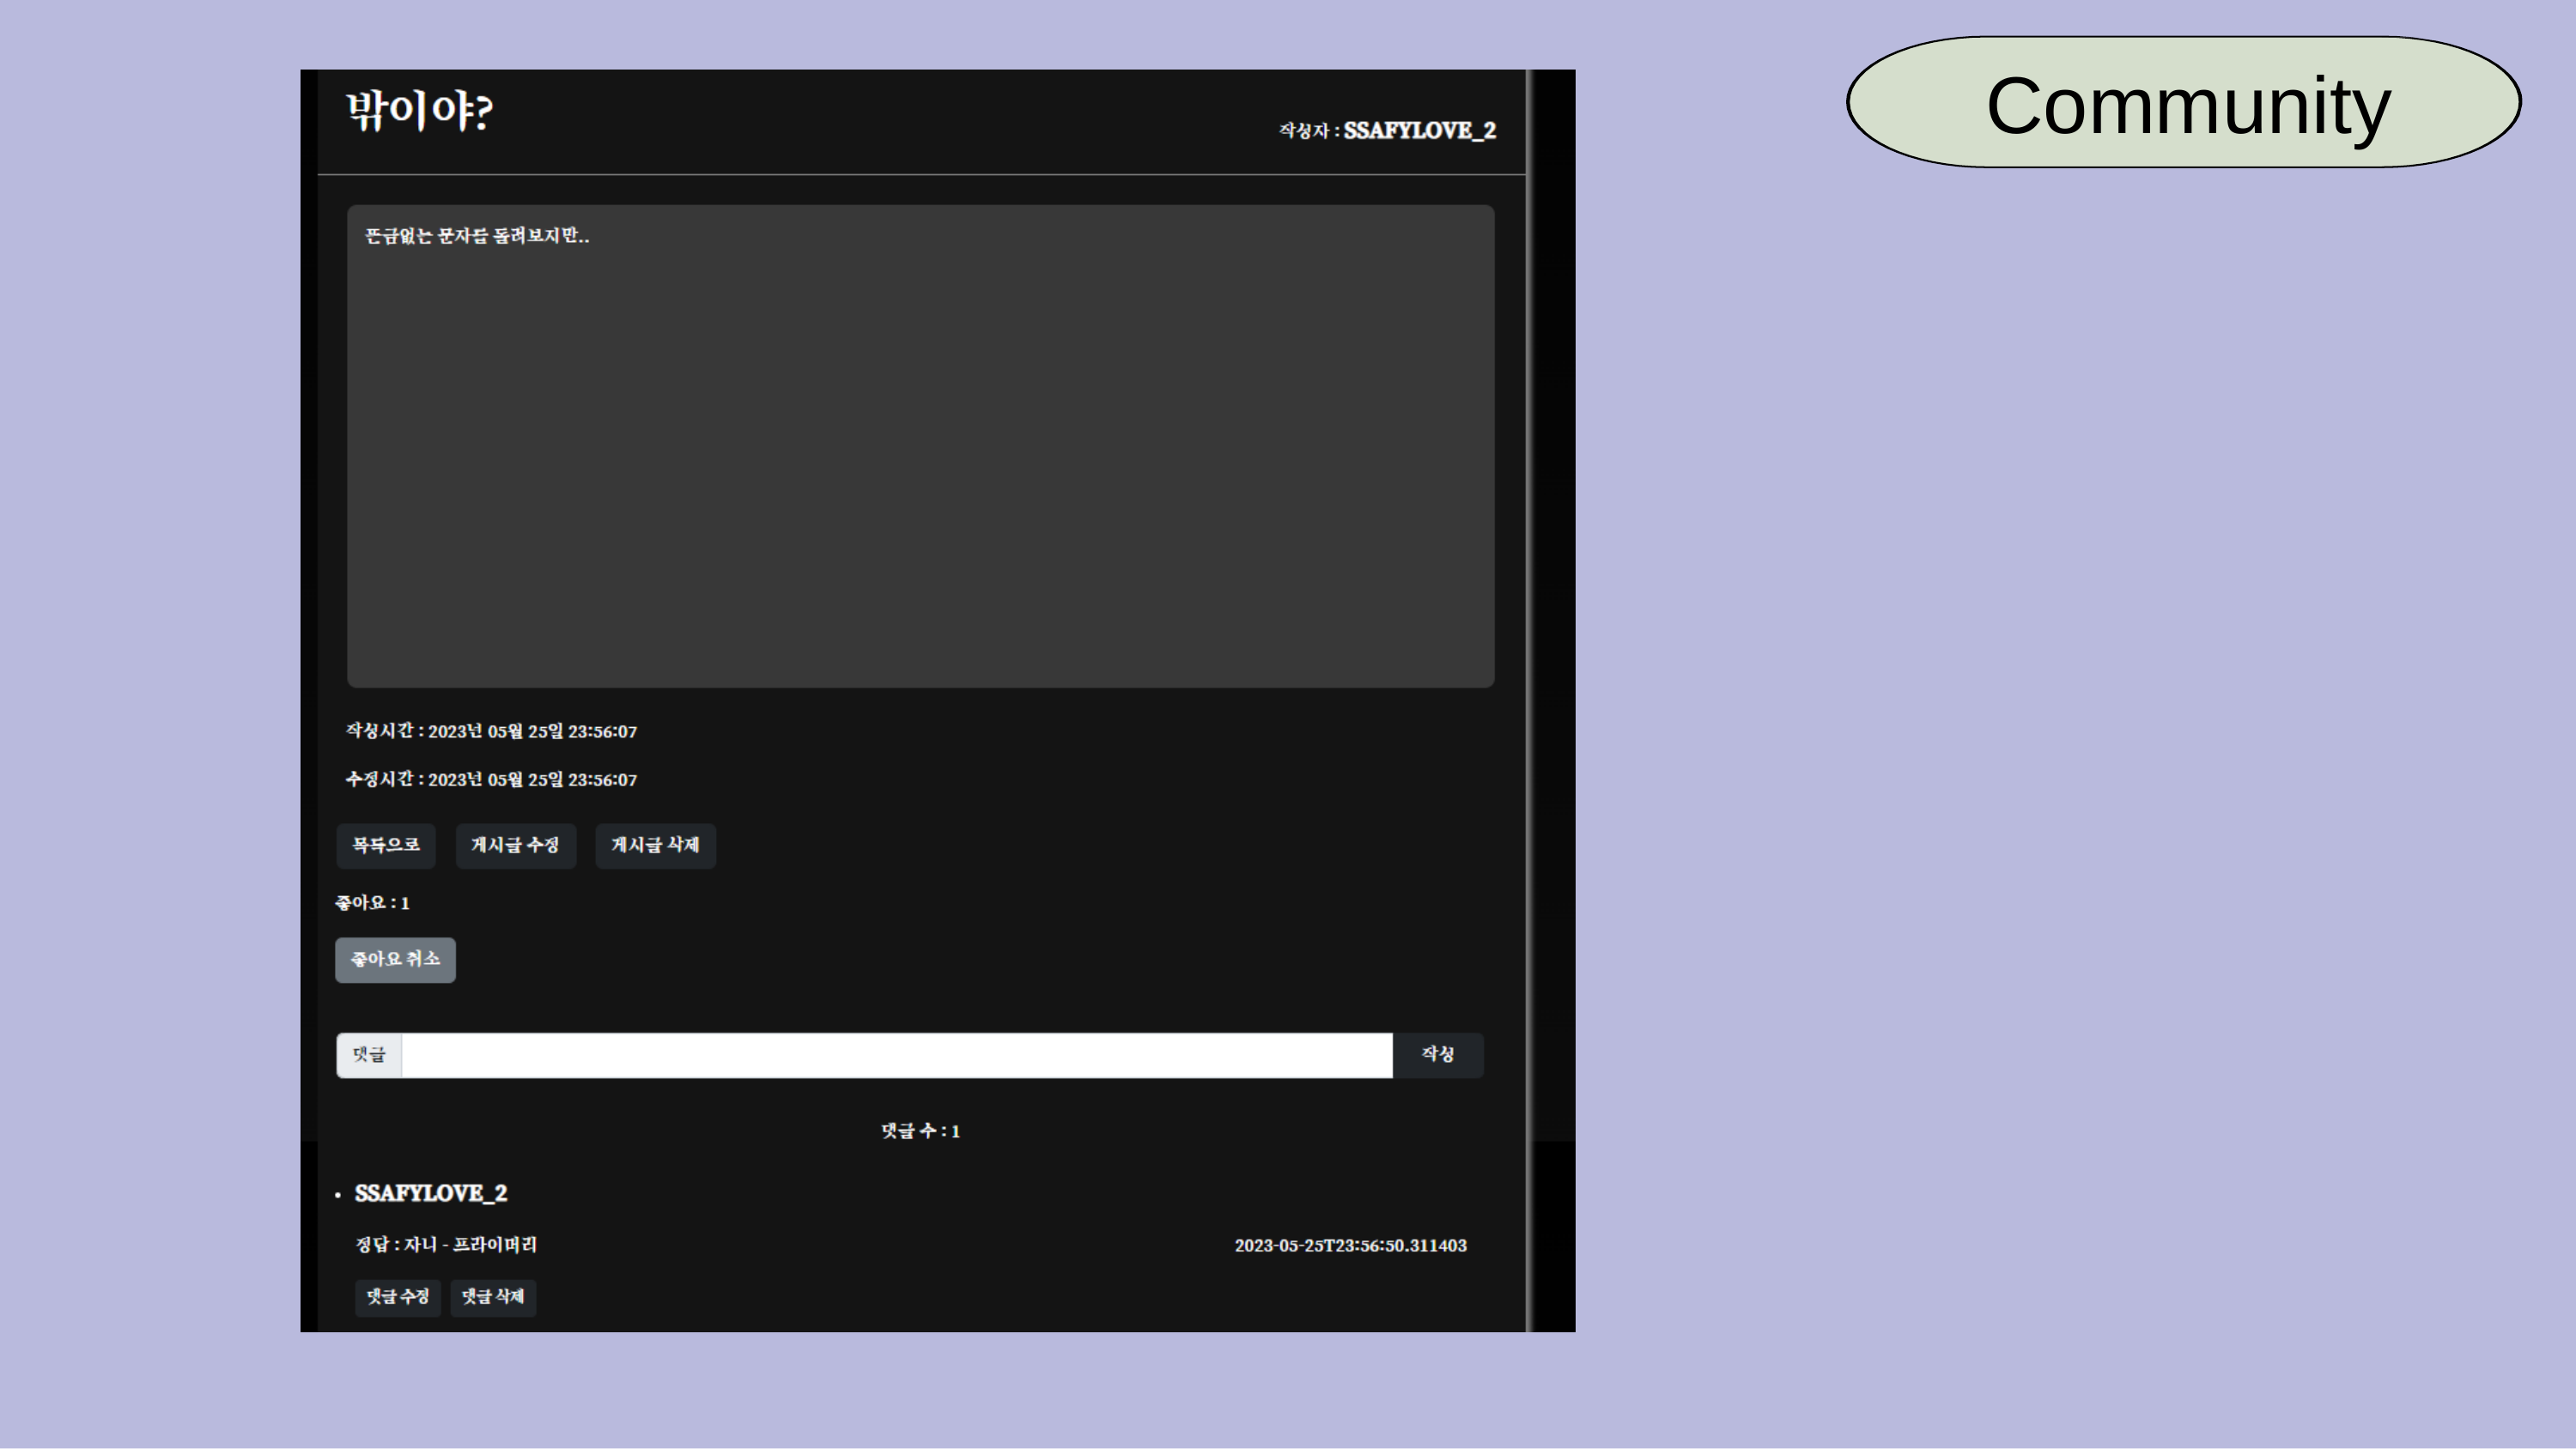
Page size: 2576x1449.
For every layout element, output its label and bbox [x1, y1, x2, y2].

text_box [0, 0, 2576, 1449]
picture [300, 69, 1576, 1332]
text_box [1845, 35, 2523, 169]
